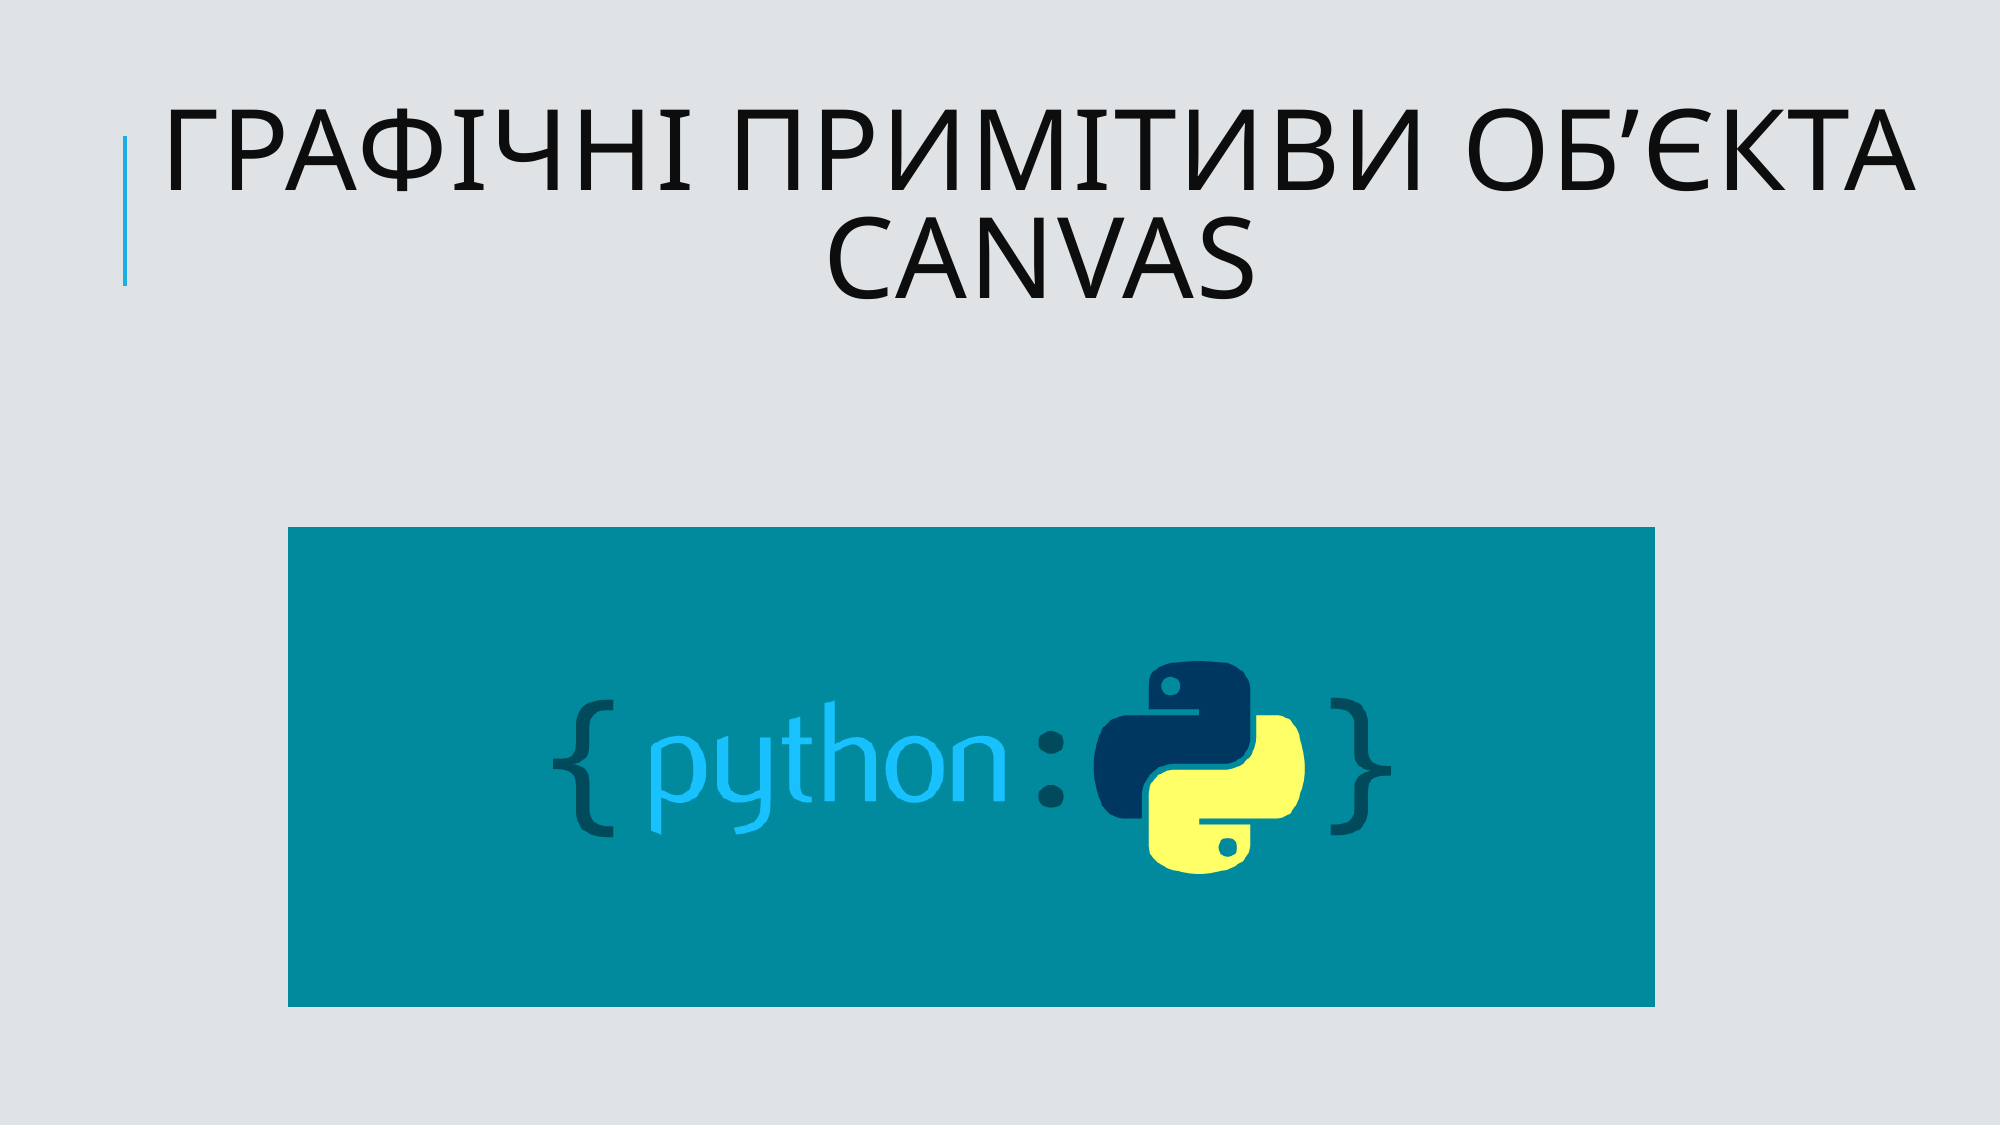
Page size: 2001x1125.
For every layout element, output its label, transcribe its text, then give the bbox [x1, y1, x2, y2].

title Графічні примітиви об’єкта Canvas [109, 23, 1973, 328]
picture [288, 526, 1655, 1007]
